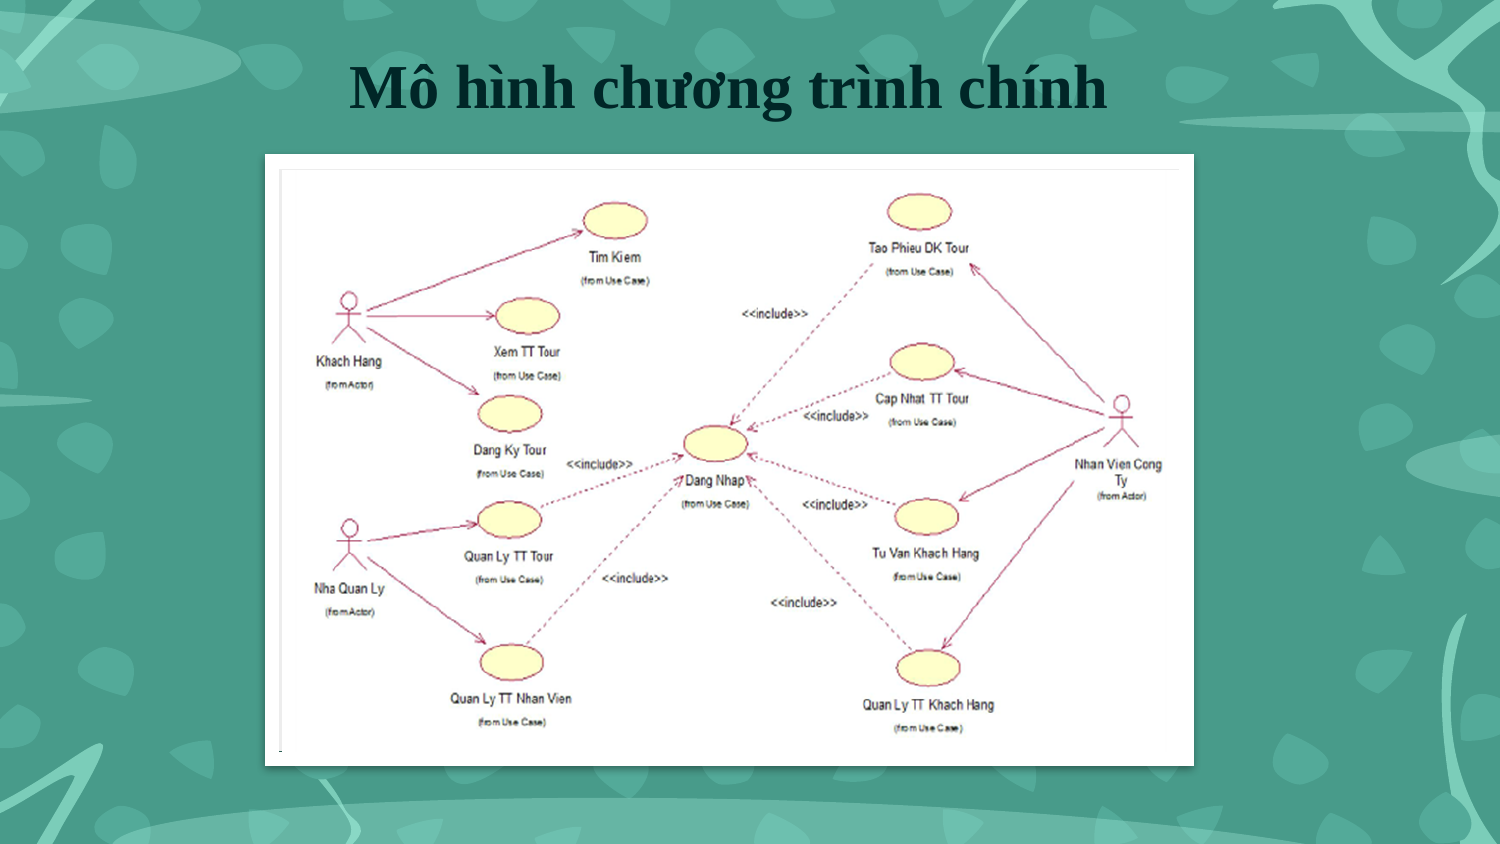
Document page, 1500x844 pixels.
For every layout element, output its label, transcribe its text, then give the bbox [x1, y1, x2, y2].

picture [278, 168, 1180, 752]
title Mô hình chương trình chính [96, 43, 1363, 124]
